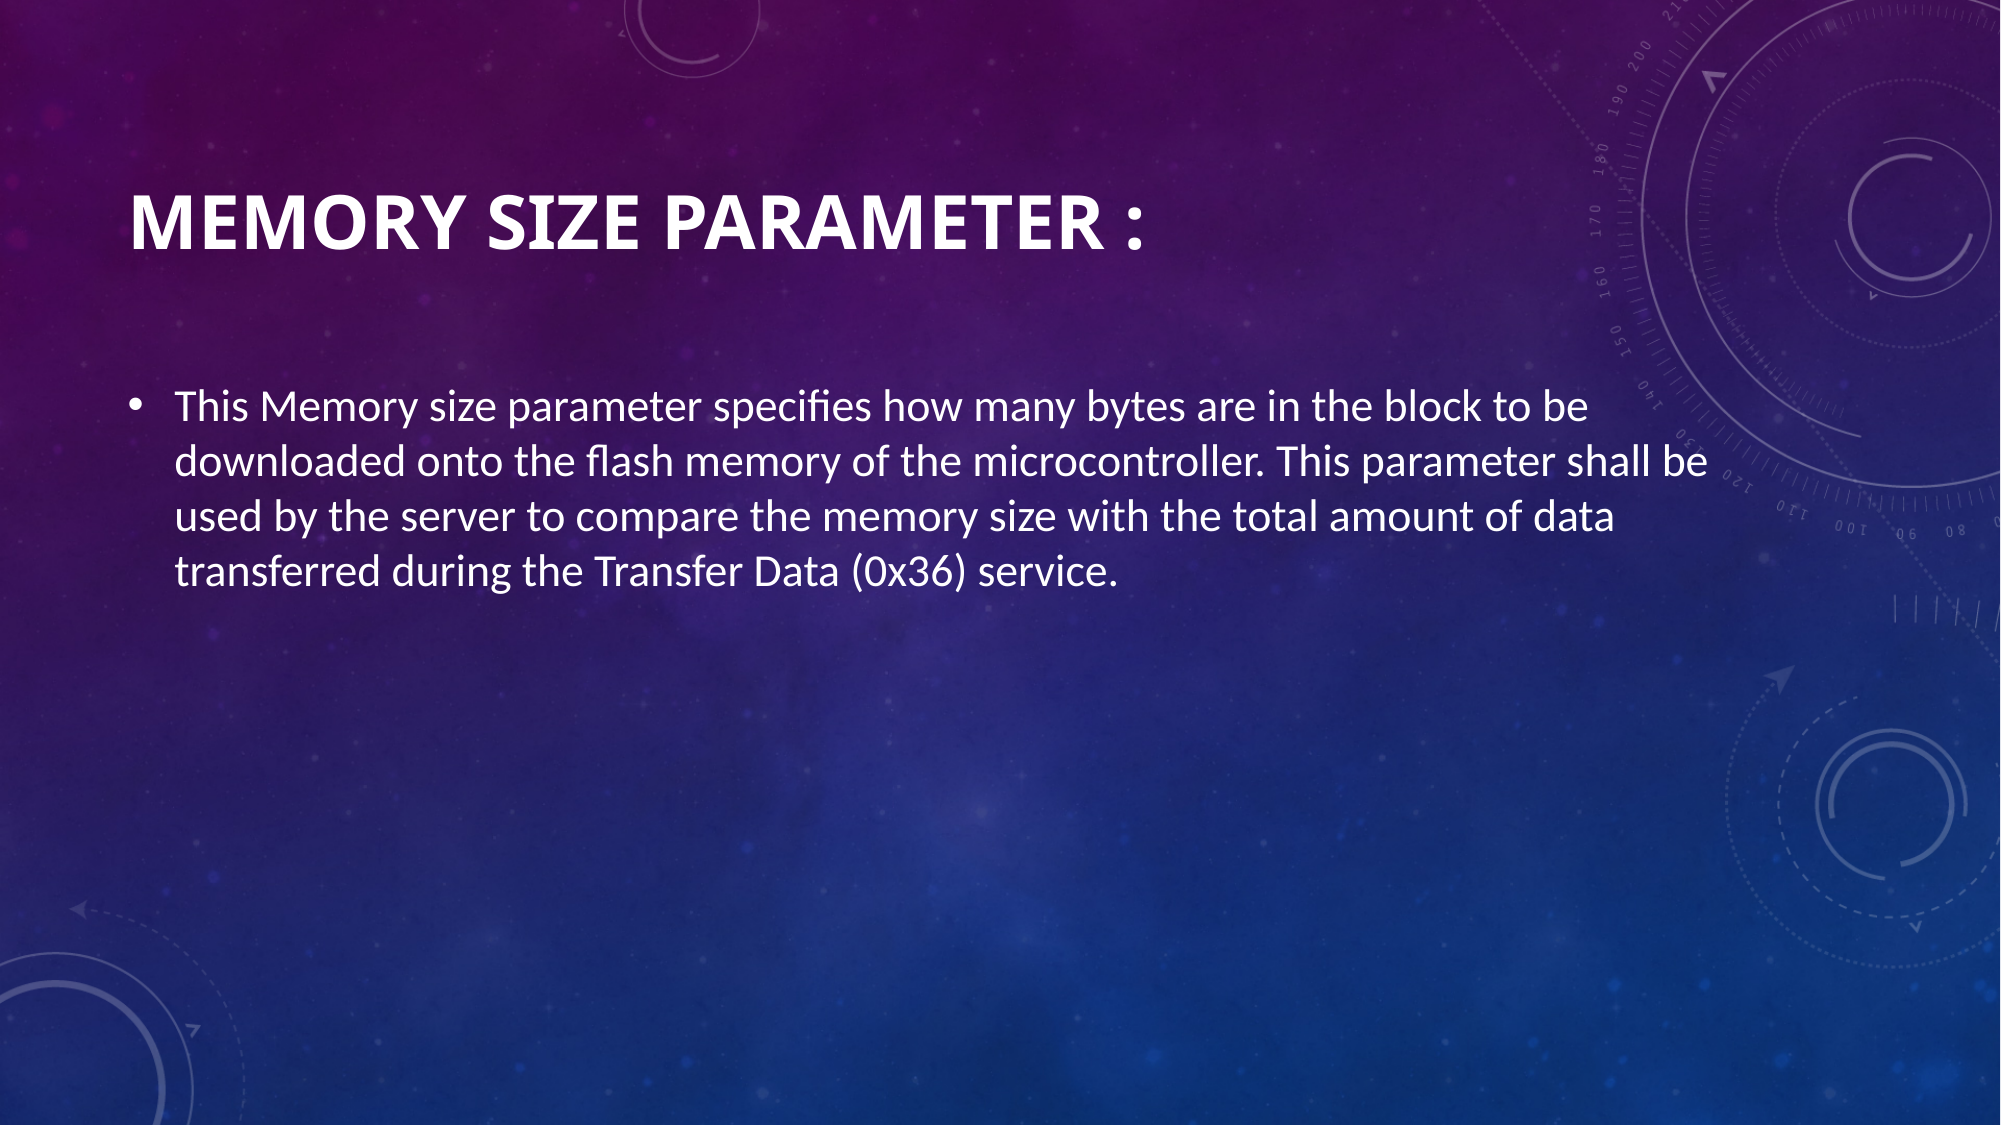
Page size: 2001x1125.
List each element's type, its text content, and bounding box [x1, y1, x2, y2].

list This Memory size parameter specifies how many bytes are in the block to be downloaded onto the flash memory of the microcontroller. This parameter shall be used by the server to compare the memory size with the total amount of data transferred during the Transfer Data (0x36) service. [112, 351, 1775, 950]
picture [0, 0, 2001, 1125]
title Memory Size Parameter : [112, 99, 1775, 339]
